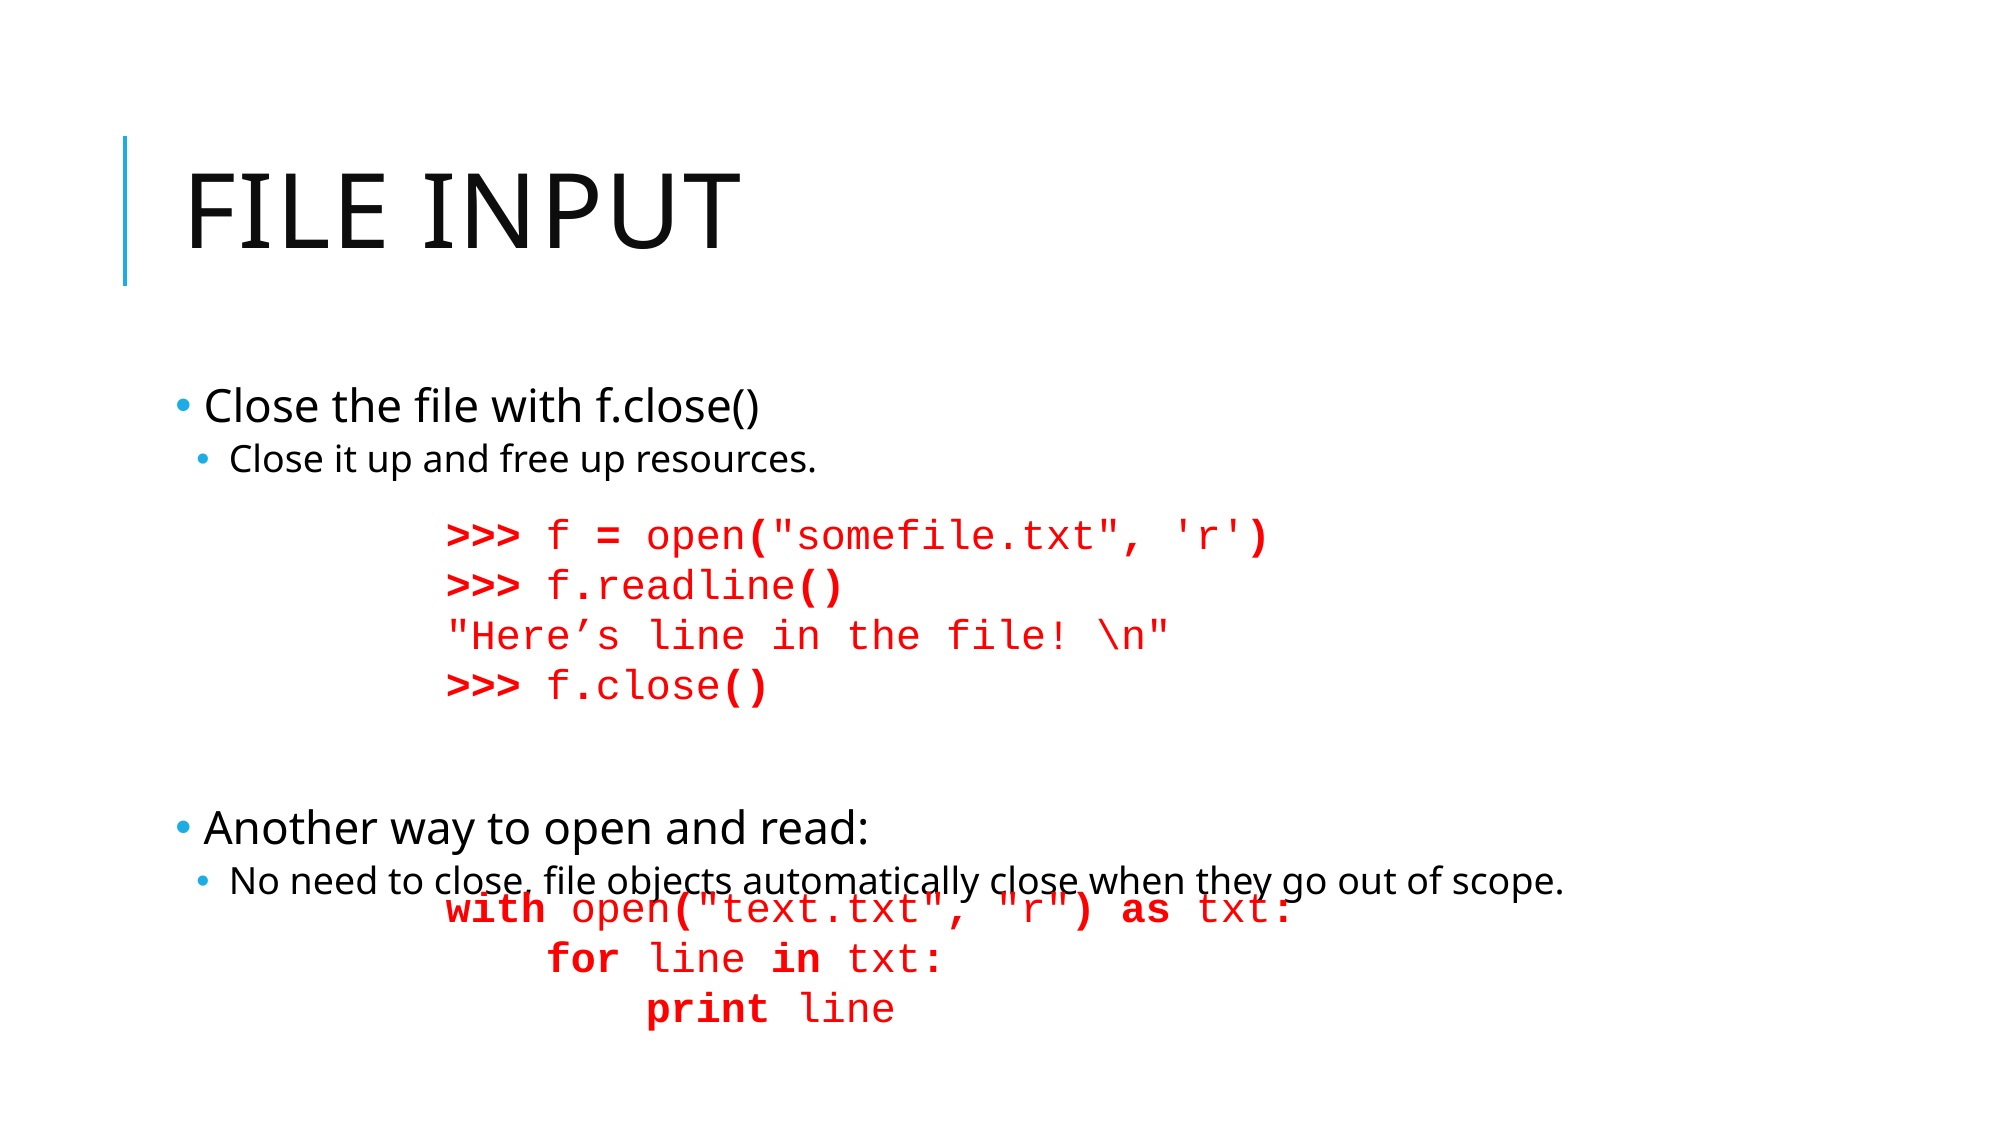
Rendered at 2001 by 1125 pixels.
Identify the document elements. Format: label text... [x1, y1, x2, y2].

list Close the file with f.close() Close it up and free up resources. Another way to open and read: No need to close, file objects automatically close when they go out of scope. [168, 375, 1763, 1035]
text_box >>> f = open("somefile.txt", 'r') >>> f.readline() "Here’s line in the file! \n" >>> f.close() [431, 500, 1432, 715]
title File input [168, 96, 1763, 342]
text_box with open("text.txt", "r") as txt: for line in txt: print line [431, 873, 1432, 1038]
